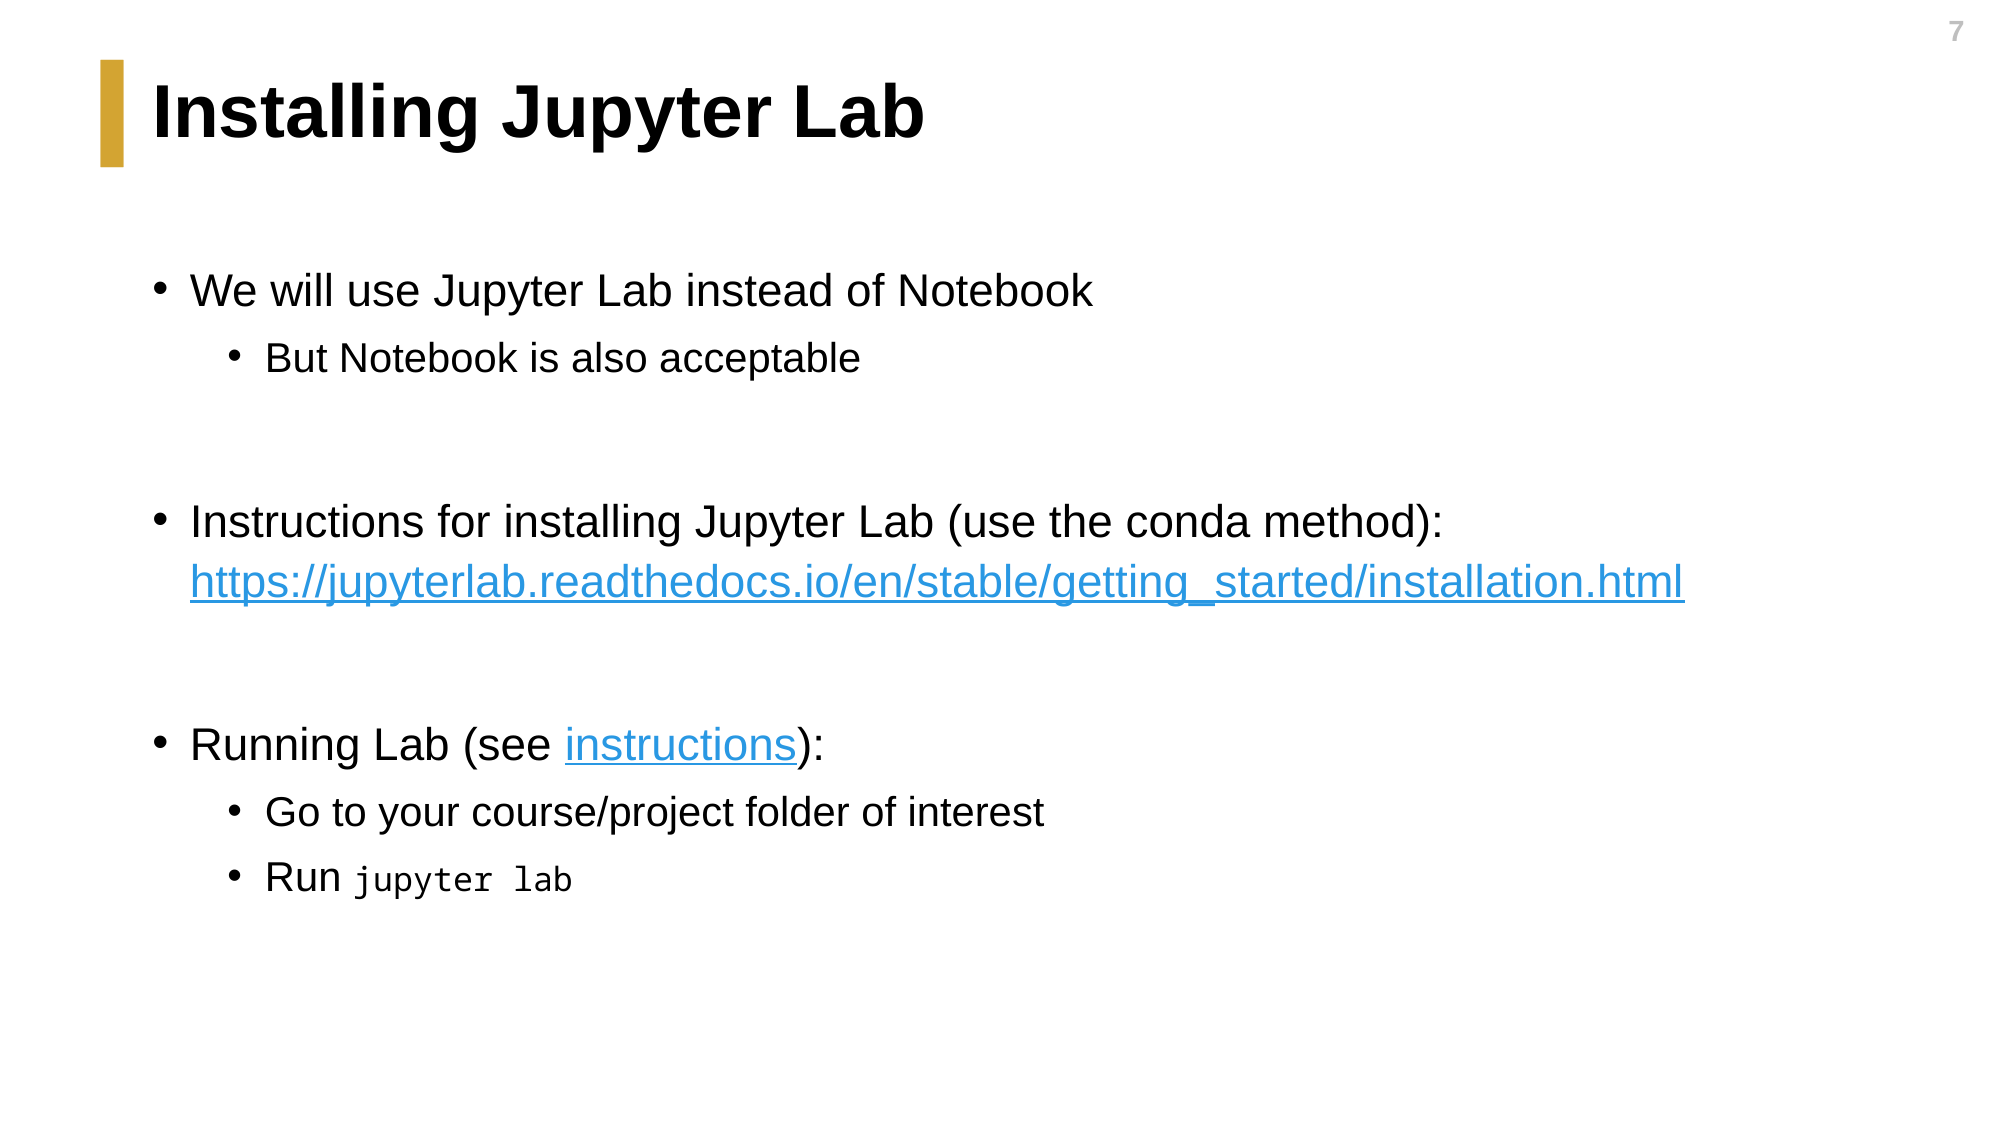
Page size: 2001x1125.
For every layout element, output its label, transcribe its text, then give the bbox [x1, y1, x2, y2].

slide_number 7 [1834, 2, 1980, 58]
list We will use Jupyter Lab instead of Notebook But Notebook is also acceptable Instructions for installing Jupyter Lab (use the conda method): https://jupyterlab.readthedocs.io/en/stable/getting_started/installation.html Running Lab (see instructions): Go to your course/project folder of interest Run jupyter lab [137, 247, 1718, 980]
title Installing Jupyter Lab [137, 59, 1863, 168]
